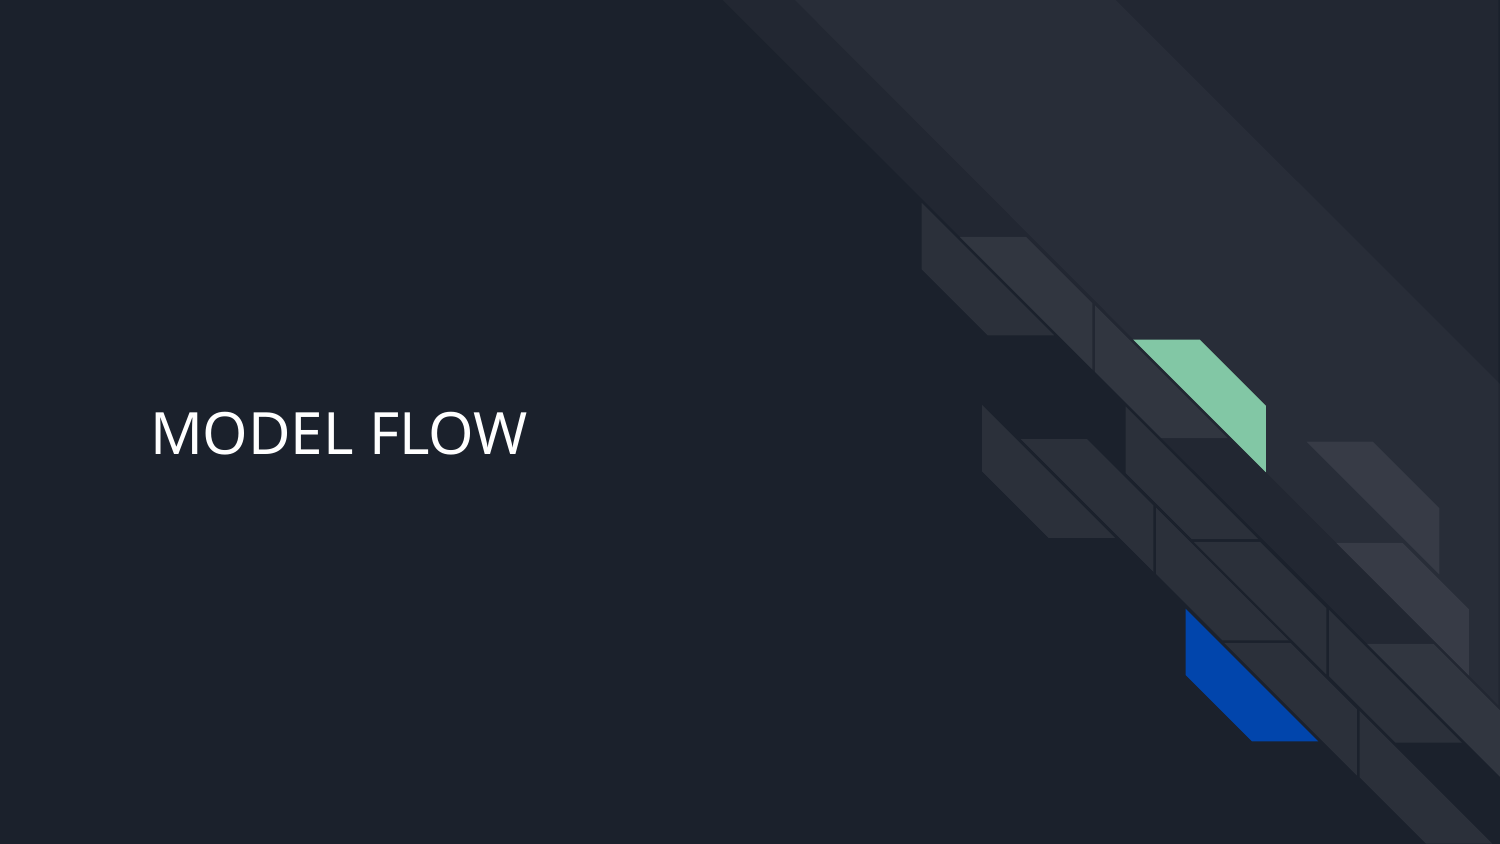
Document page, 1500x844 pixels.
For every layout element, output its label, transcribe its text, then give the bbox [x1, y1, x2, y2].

title MODEL FLOW [135, 336, 888, 526]
